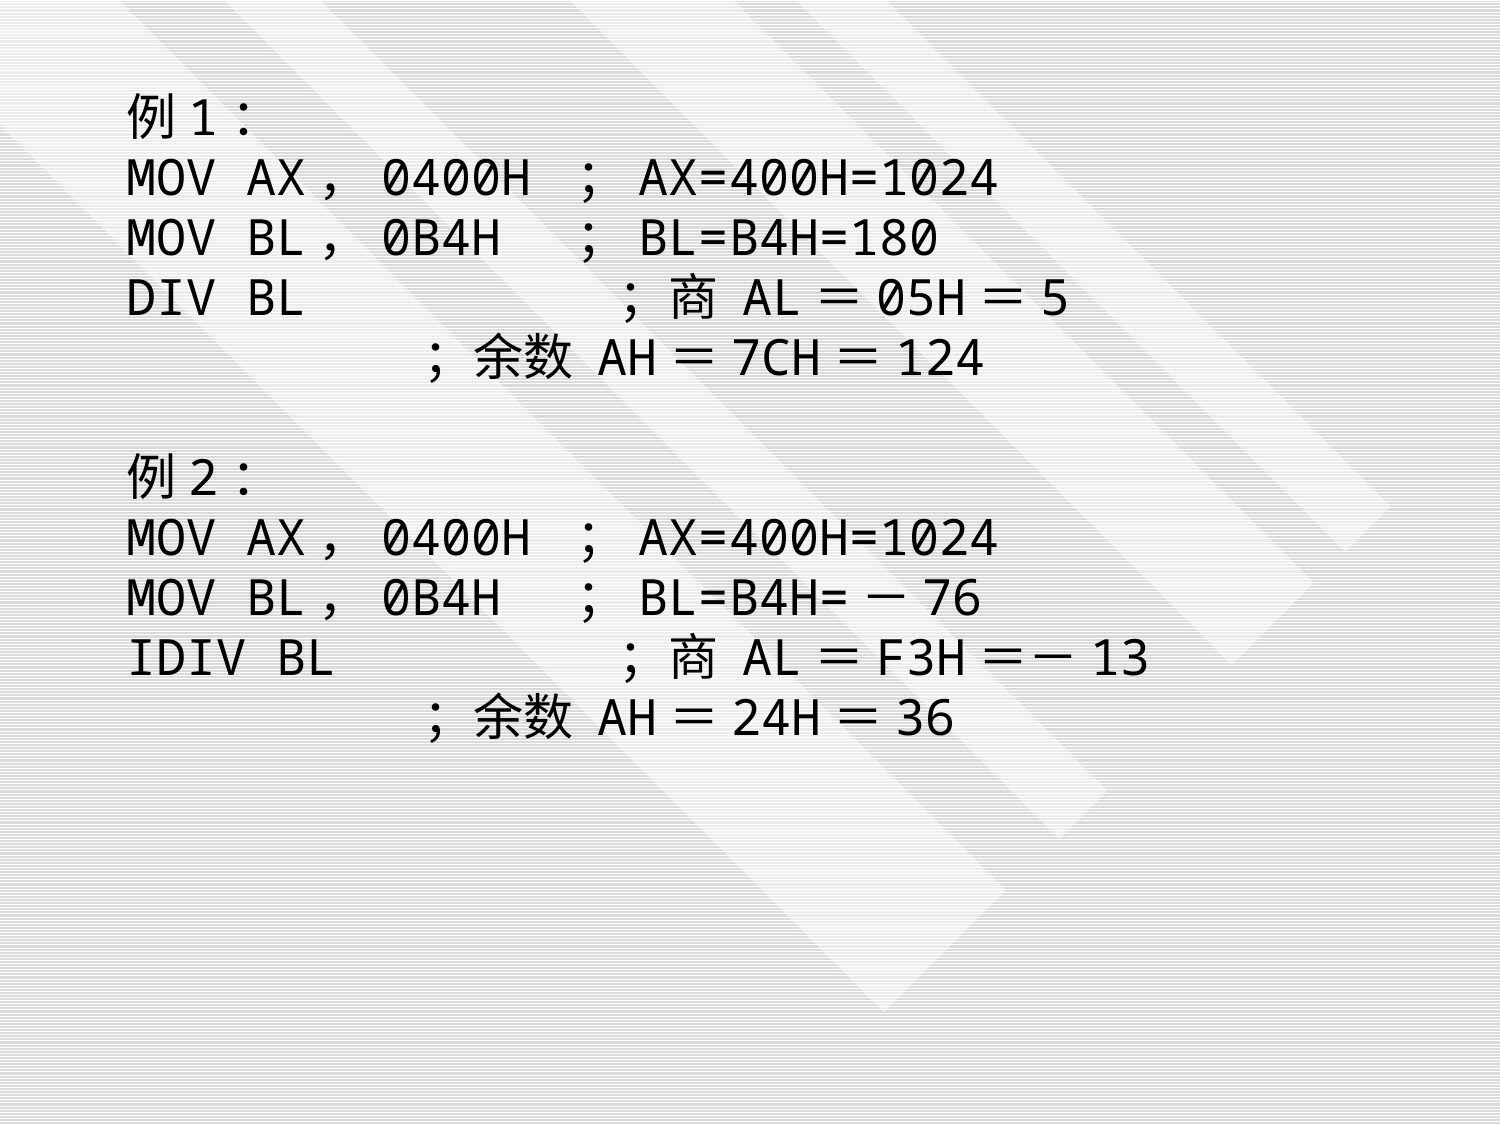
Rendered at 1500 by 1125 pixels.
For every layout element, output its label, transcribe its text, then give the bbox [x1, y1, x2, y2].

text_box 例1： MOV AX，0400H ；AX=400H=1024 MOV BL，0B4H ；BL=B4H=180 DIV BL ；商 AL＝05H＝5 ；余数 AH＝7CH＝124 例2： MOV AX，0400H ；AX=400H=1024 MOV BL，0B4H ；BL=B4H=－76 IDIV BL ；商 AL＝F3H＝－13 ；余数 AH＝24H＝36 [112, 78, 1376, 753]
